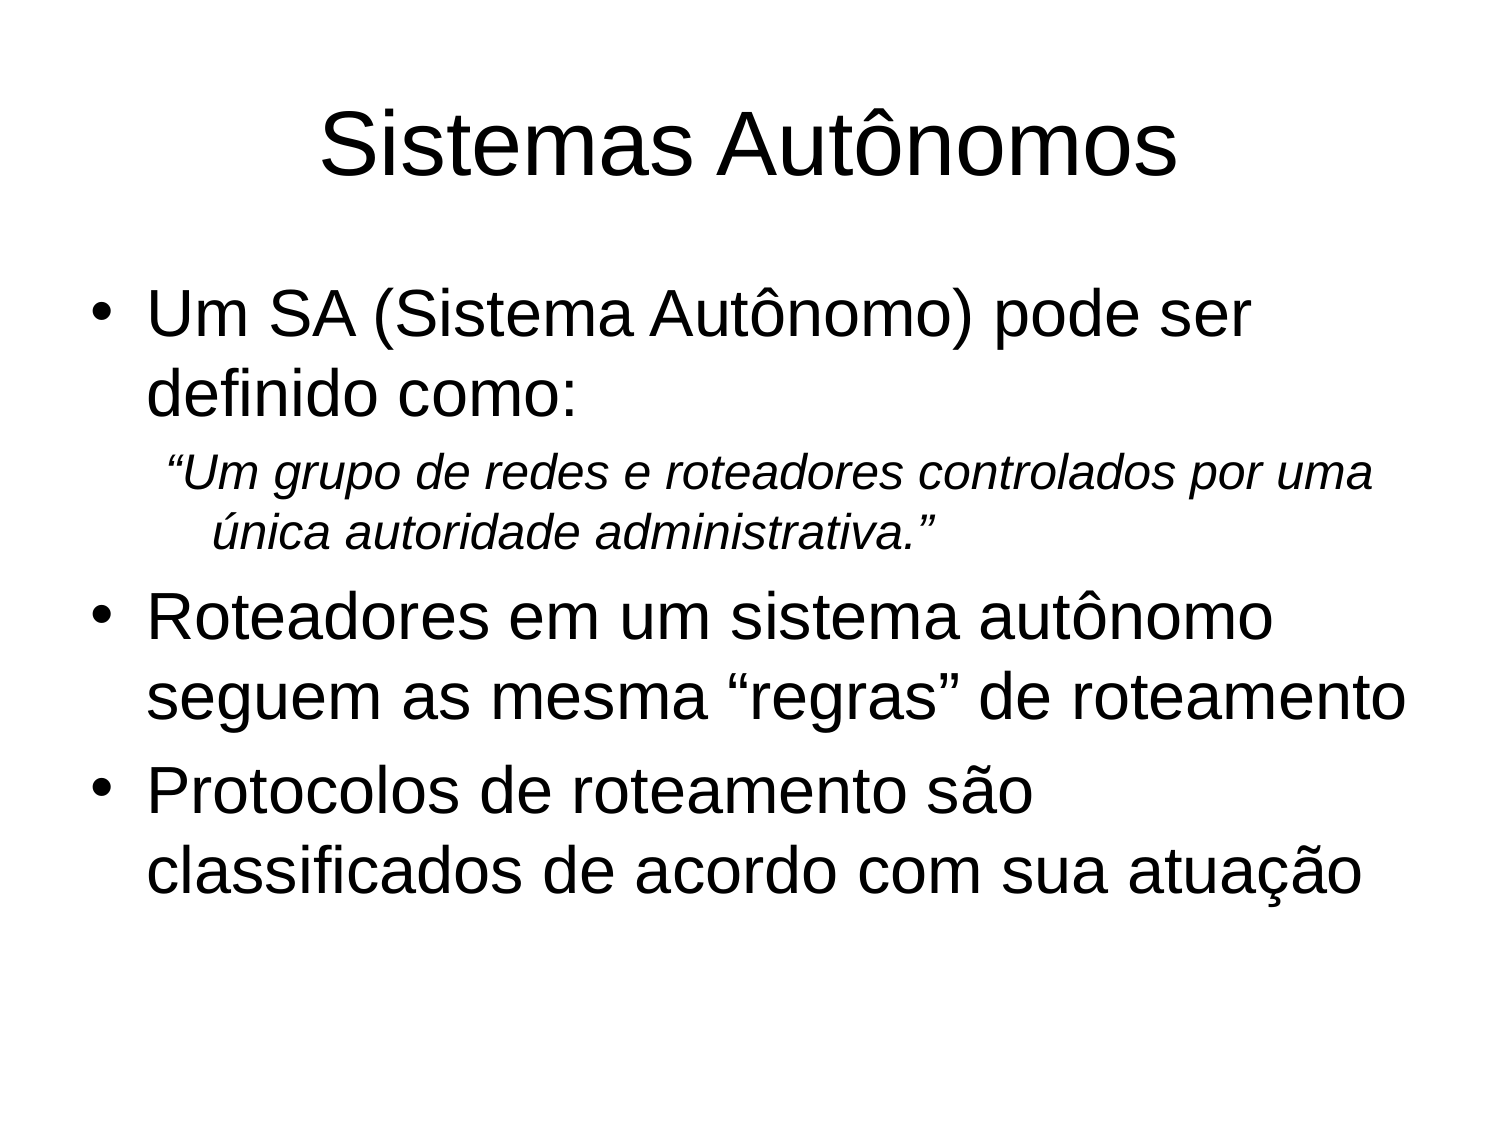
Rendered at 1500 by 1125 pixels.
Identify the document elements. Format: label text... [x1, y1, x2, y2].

list Um SA (Sistema Autônomo) pode ser definido como: “Um grupo de redes e roteadores controlados por uma única autoridade administrativa.” Roteadores em um sistema autônomo seguem as mesma “regras” de roteamento Protocolos de roteamento são classificados de acordo com sua atuação [75, 262, 1425, 1005]
title Sistemas Autônomos [75, 45, 1425, 233]
